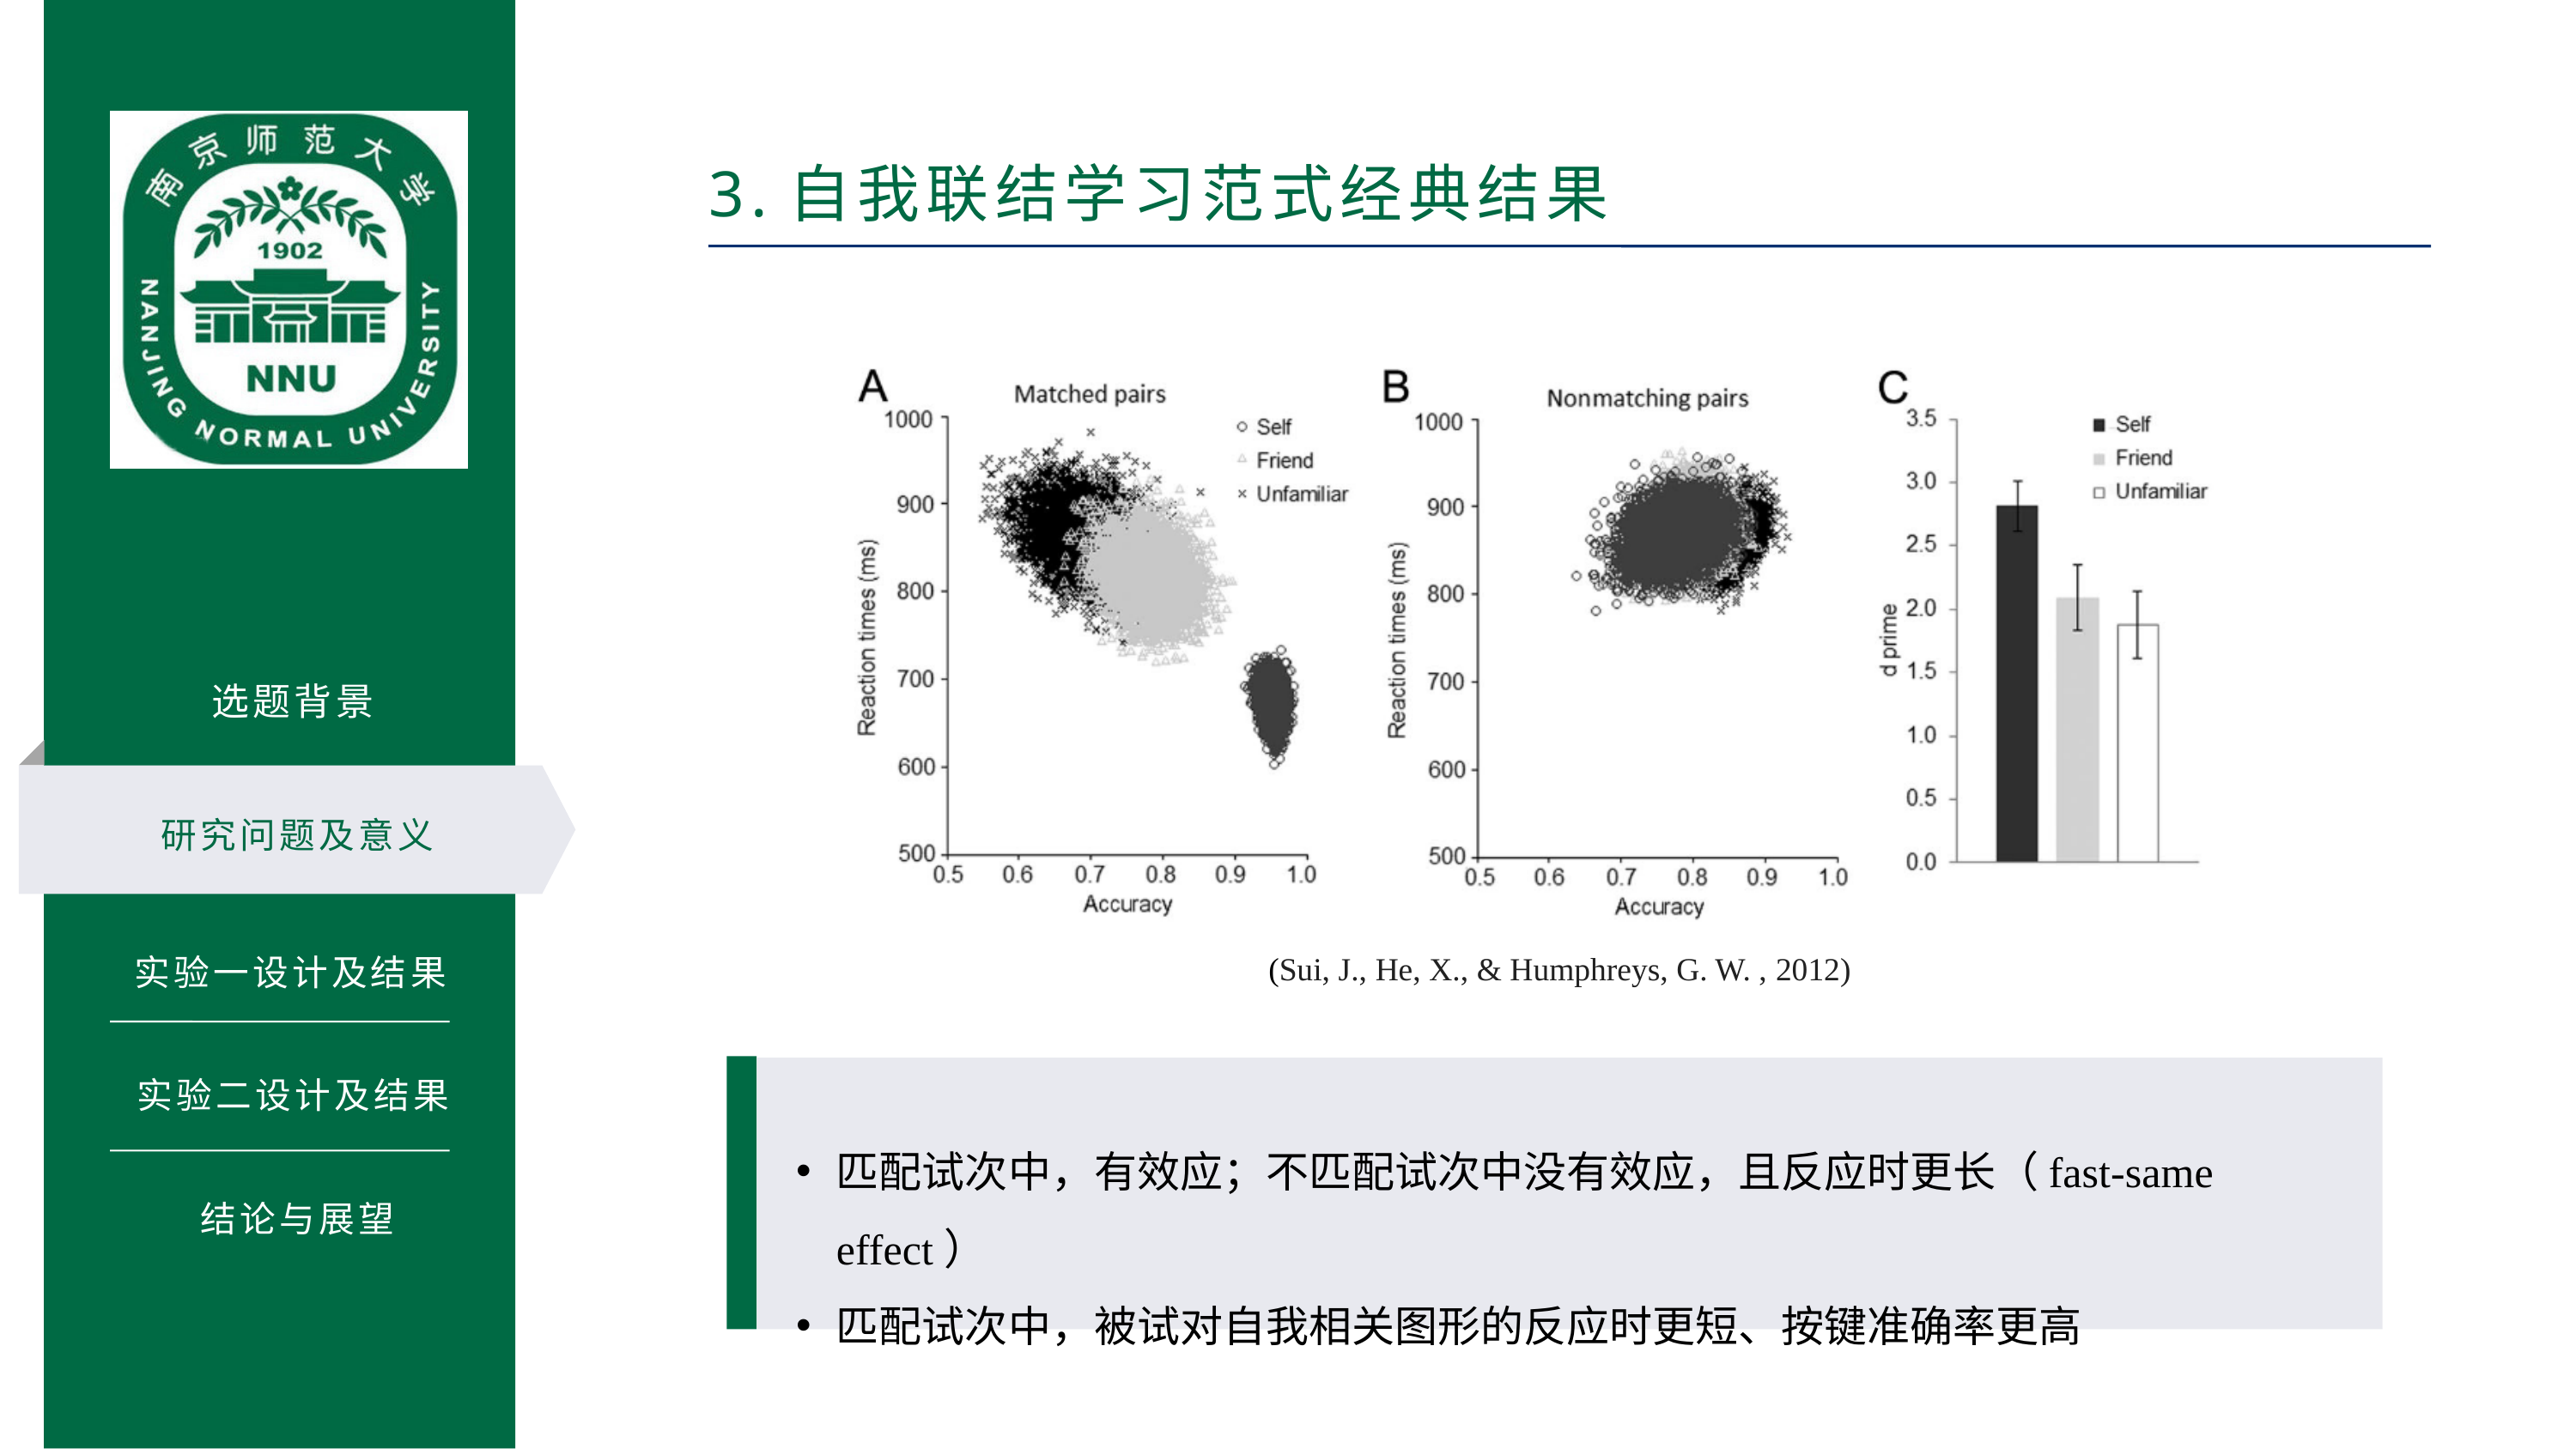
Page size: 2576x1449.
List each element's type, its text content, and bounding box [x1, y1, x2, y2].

text_box (Sui, J., He, X., & Humphreys, G. W. , 2012) [1255, 944, 1965, 994]
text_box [756, 1057, 2383, 1330]
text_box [18, 0, 576, 1449]
text_box 3.自我联结学习范式经典结果 [708, 149, 2432, 230]
picture [815, 320, 2253, 937]
picture [110, 111, 468, 470]
text_box [726, 1056, 757, 1330]
